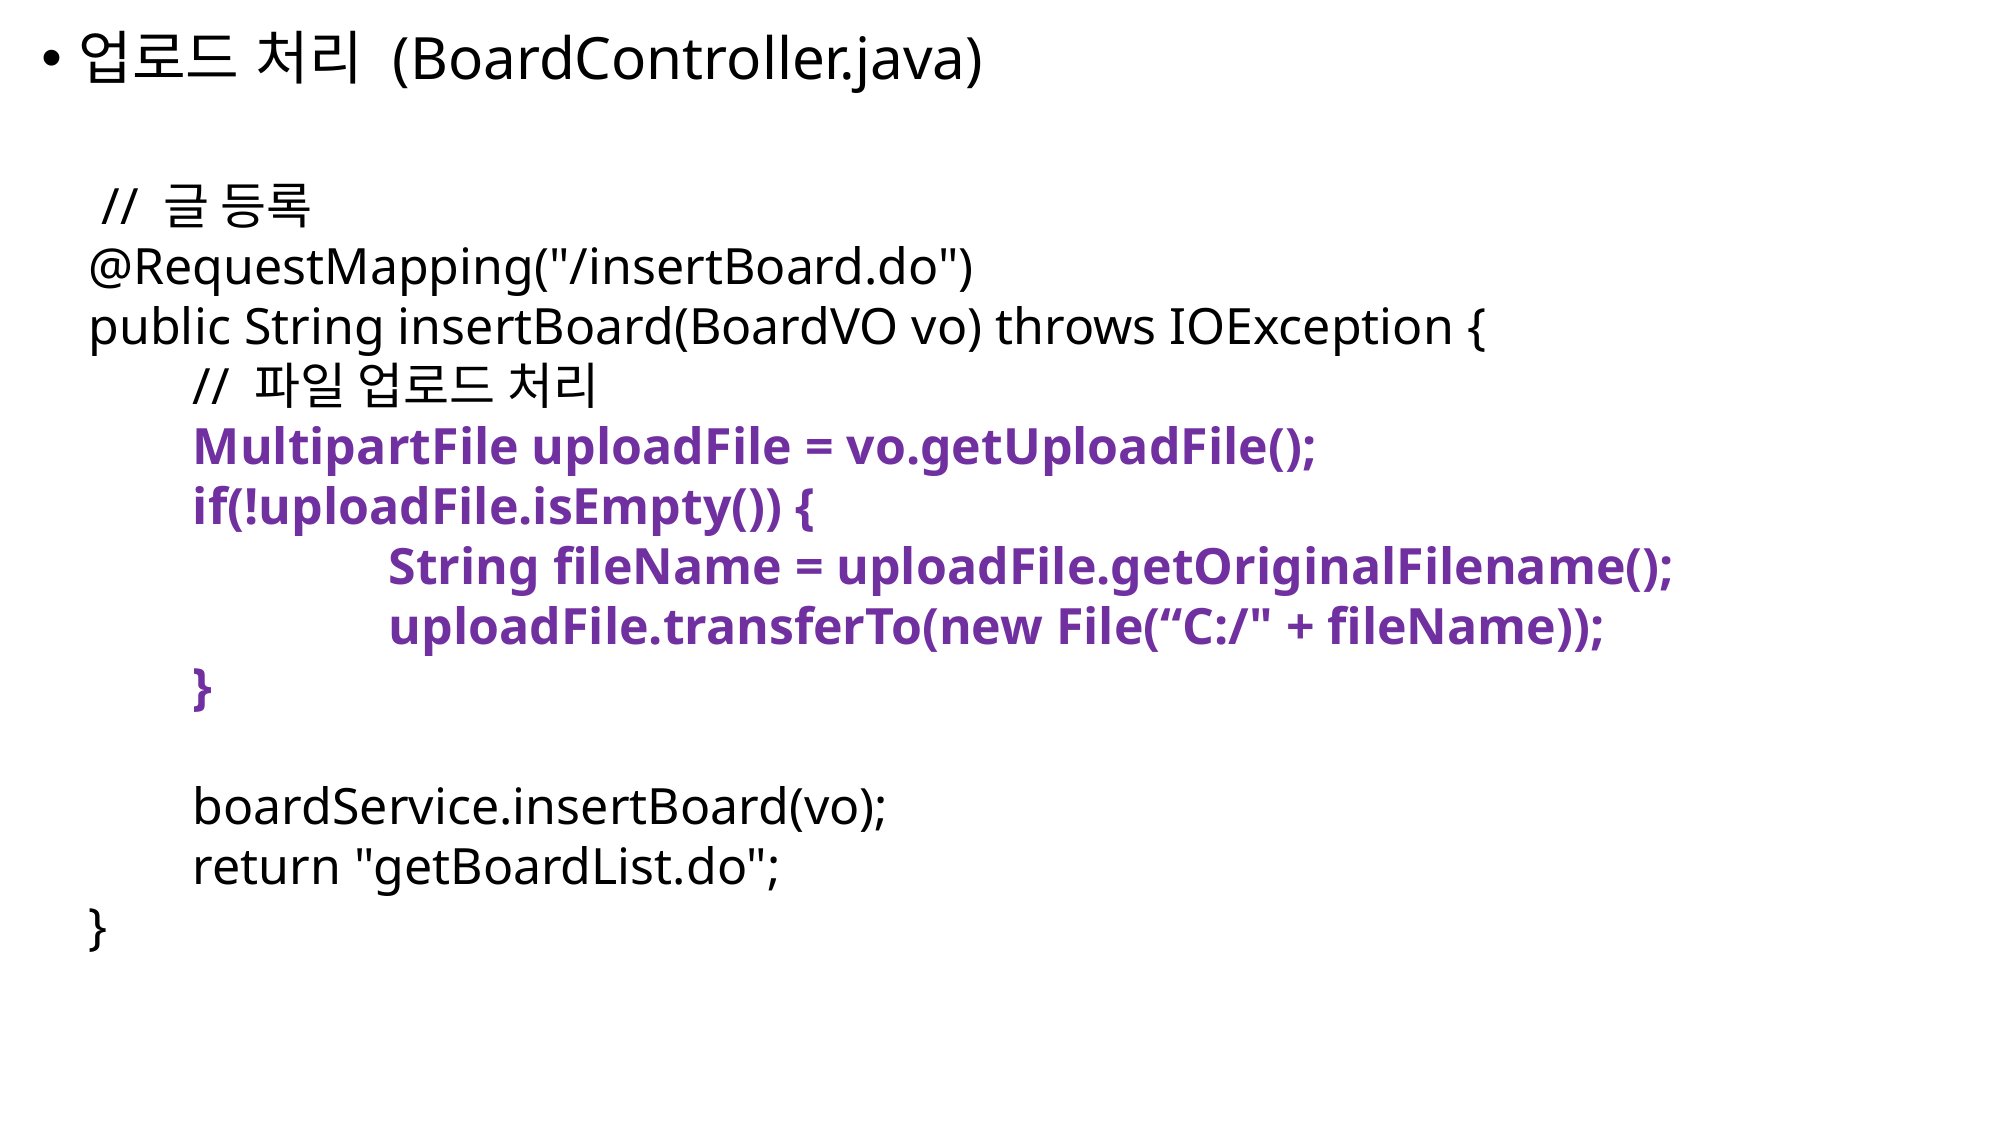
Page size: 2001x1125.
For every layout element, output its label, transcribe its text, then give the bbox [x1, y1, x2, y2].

text_box // 글 등록 @RequestMapping("/insertBoard.do") public String insertBoard(BoardVO vo) throws IOException { // 파일 업로드 처리 MultipartFile uploadFile = vo.getUploadFile(); if(!uploadFile.isEmpty()) { String fileName = uploadFile.getOriginalFilename(); uploadFile.transferTo(new File(“C:/" + fileName)); } boardService.insertBoard(vo); return "getBoardList.do"; } [74, 167, 1976, 963]
list 업로드 처리 (BoardController.java) [26, 21, 1976, 1105]
